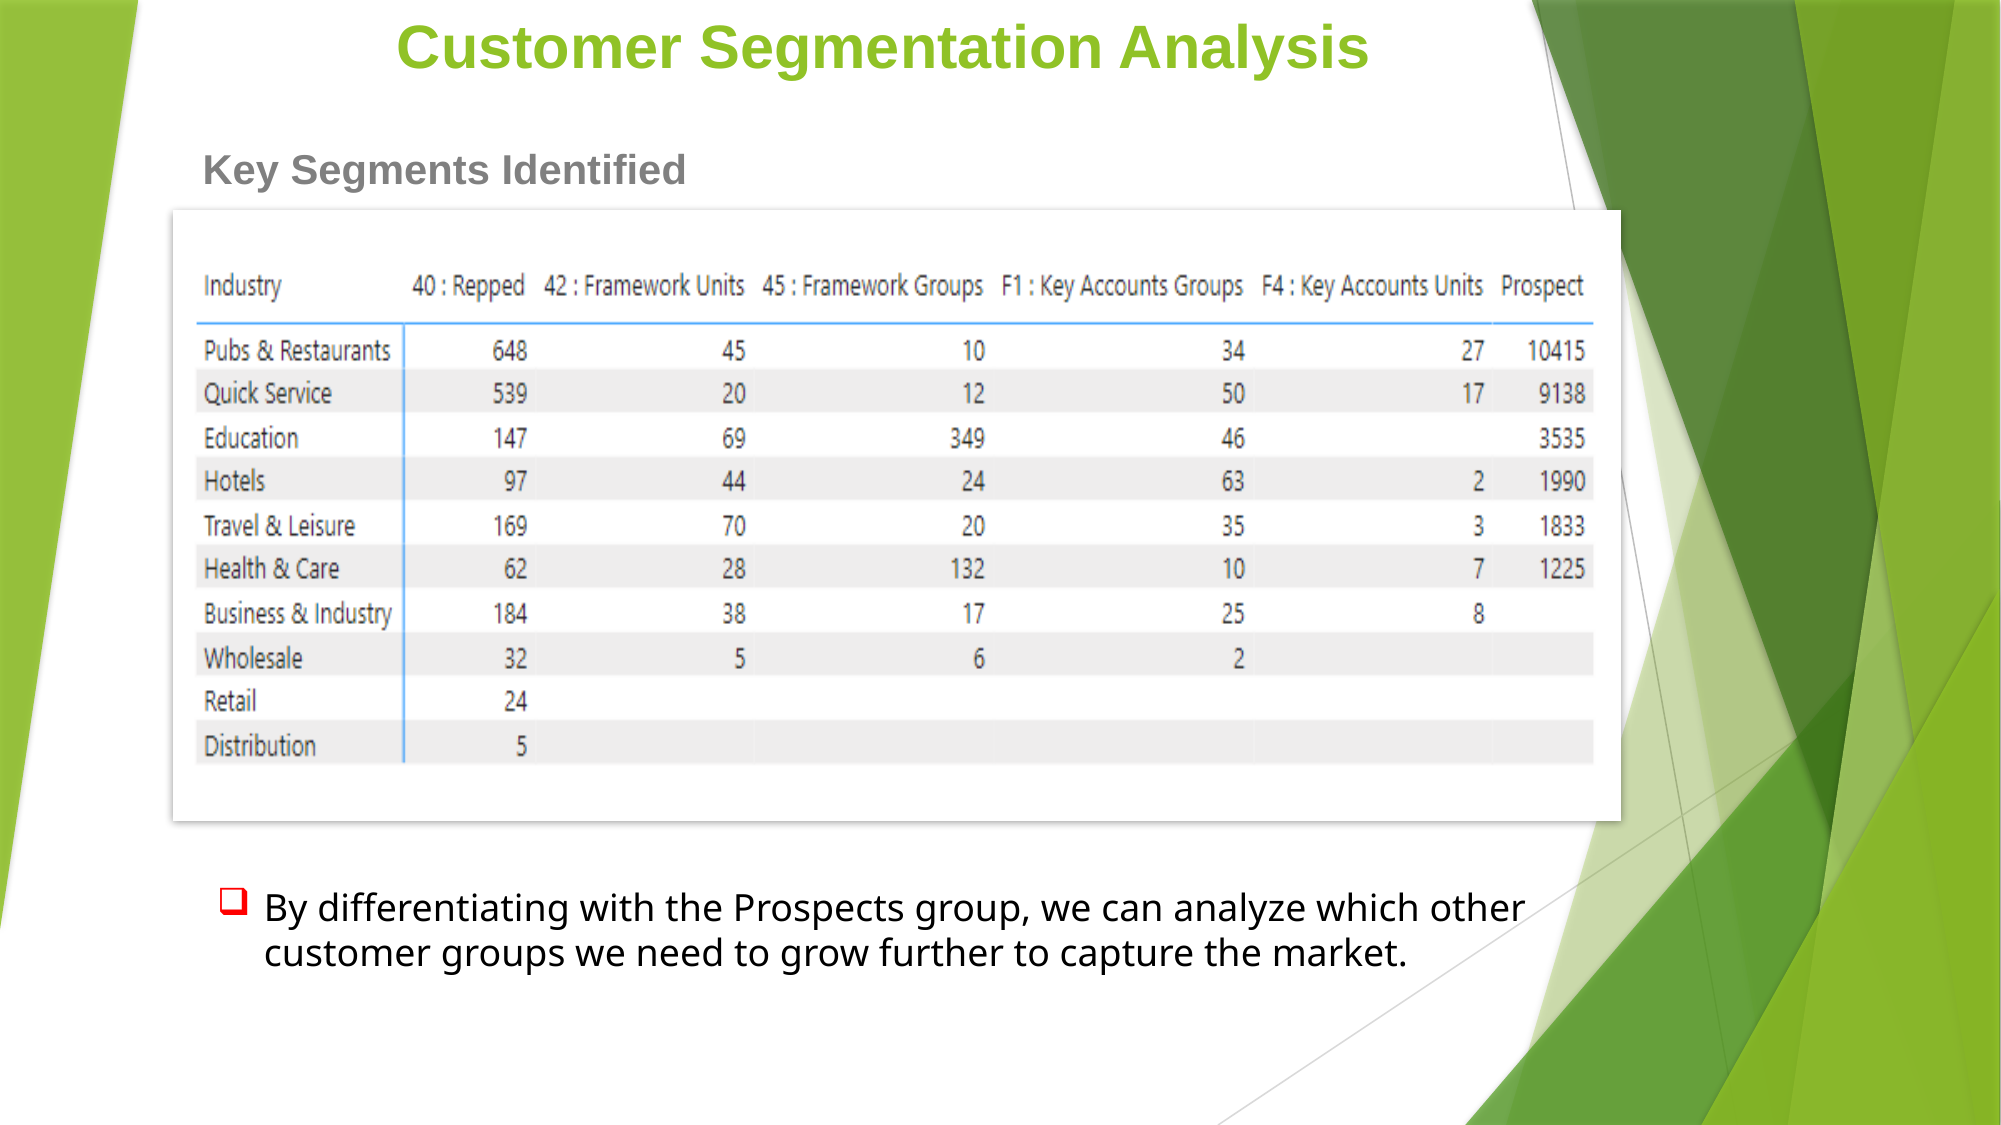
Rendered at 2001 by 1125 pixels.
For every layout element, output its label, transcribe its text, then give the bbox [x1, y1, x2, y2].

text_box By differentiating with the Prospects group, we can analyze which other customer groups we need to grow further to capture the market. [202, 876, 1710, 982]
title Customer Segmentation Analysis [247, 0, 1522, 89]
subtitle Key Segments Identified [187, 135, 1462, 207]
picture [187, 223, 1608, 807]
